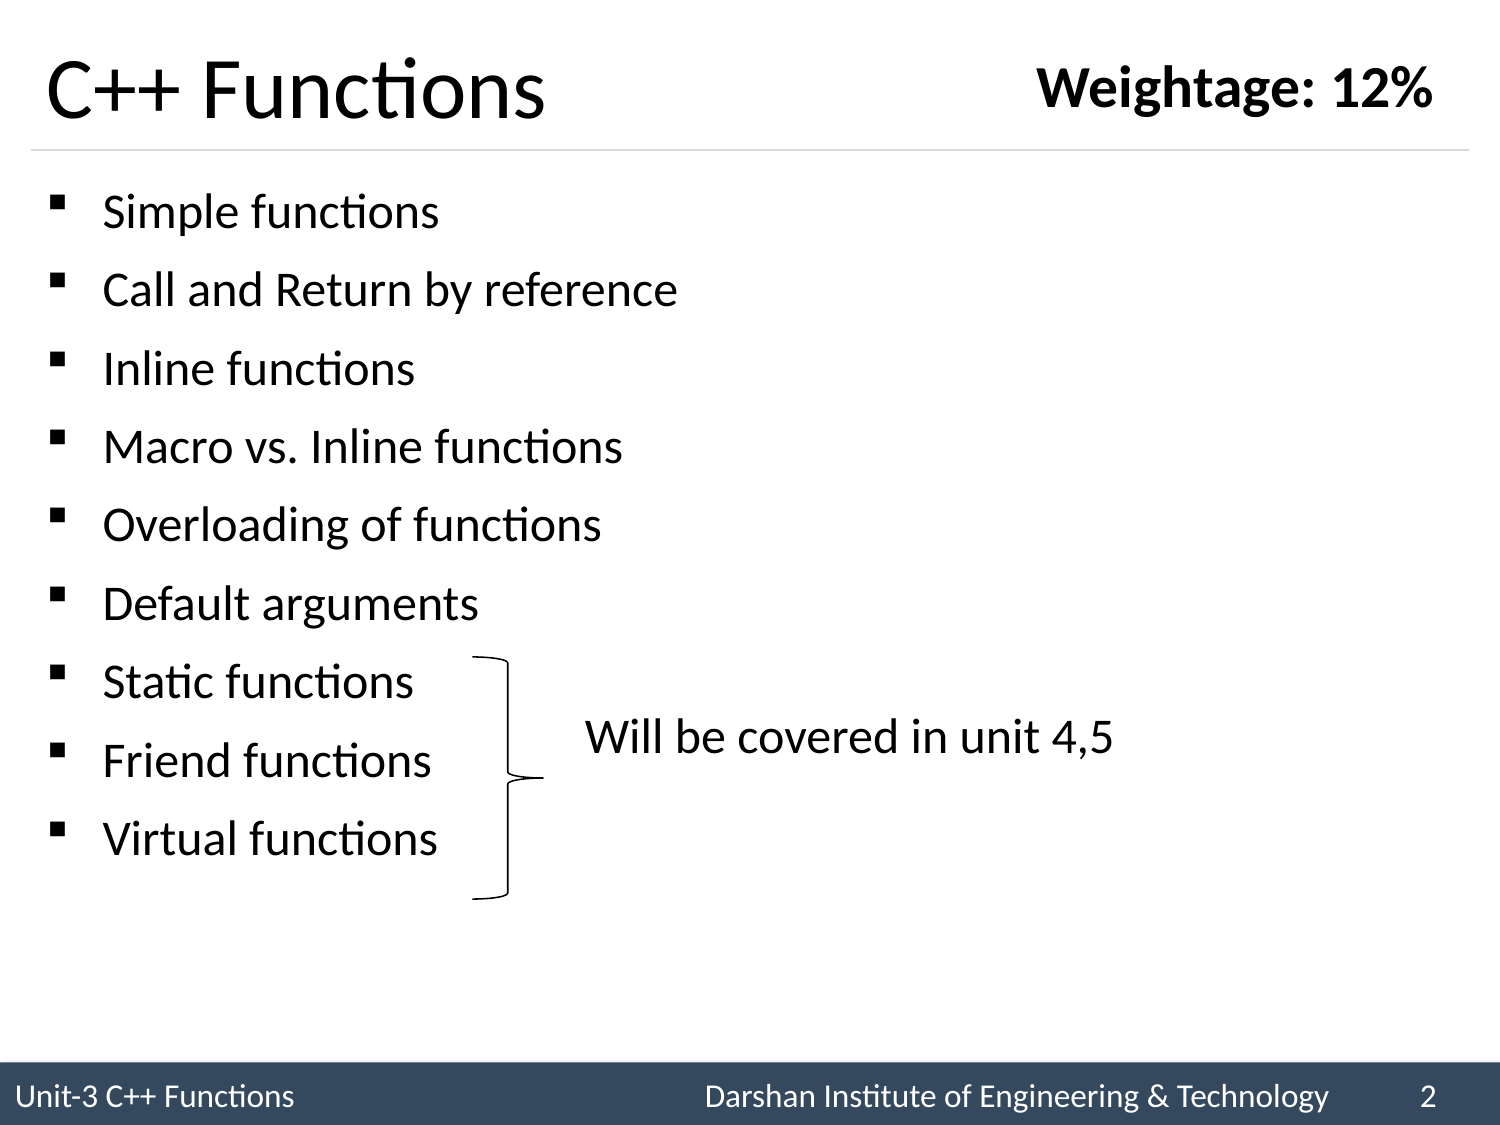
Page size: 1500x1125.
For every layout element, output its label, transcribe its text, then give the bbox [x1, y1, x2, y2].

list Simple functions Call and Return by reference Inline functions Macro vs. Inline functions Overloading of functions Default arguments Static functions Friend functions Virtual functions [31, 162, 1469, 1038]
text_box Weightage: 12% [1021, 17, 1450, 150]
title C++ Functions [31, 17, 573, 150]
text_box Will be covered in unit 4,5 [570, 695, 1134, 771]
text_box [472, 656, 544, 900]
